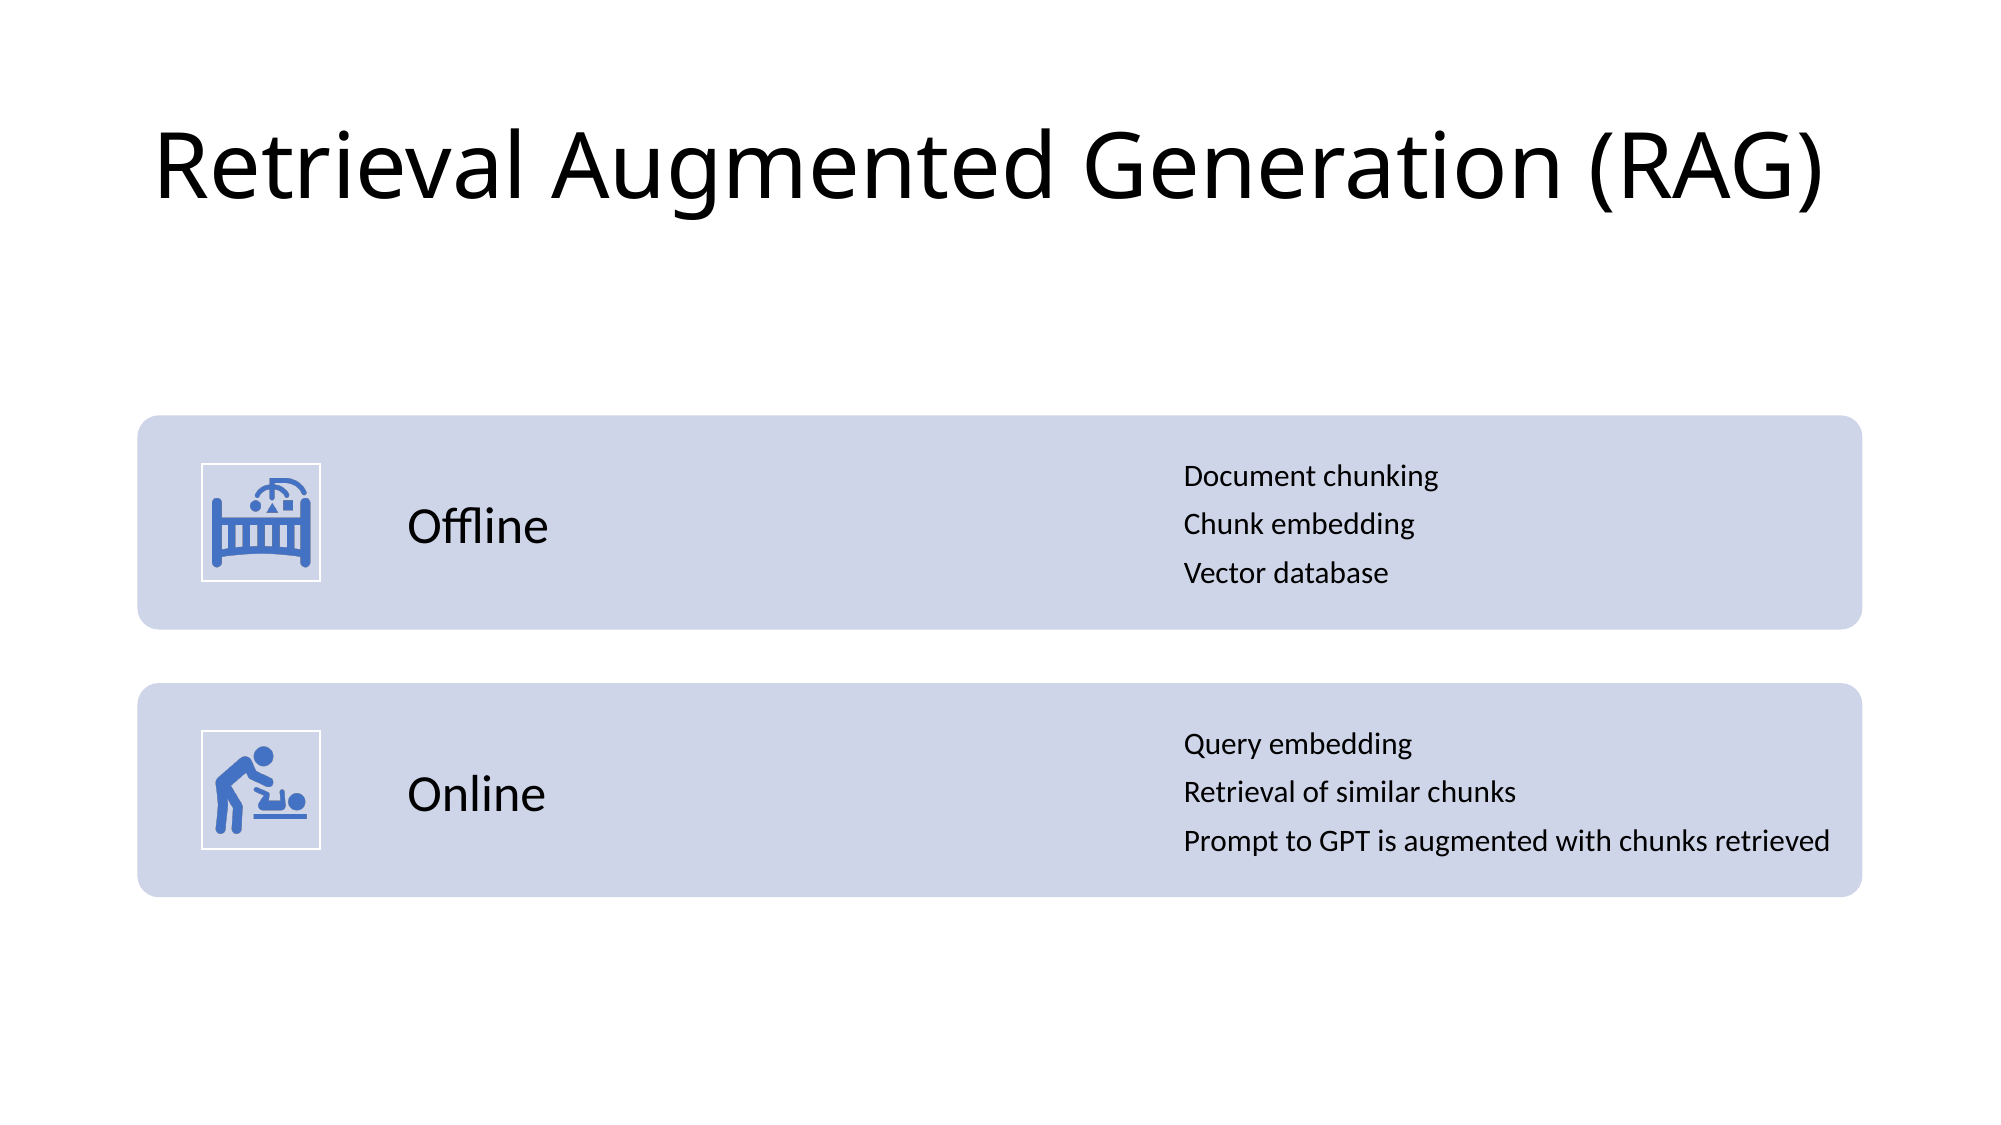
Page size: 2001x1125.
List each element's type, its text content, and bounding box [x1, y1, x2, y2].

title Retrieval Augmented Generation (RAG) [137, 59, 1863, 278]
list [137, 299, 1863, 1014]
